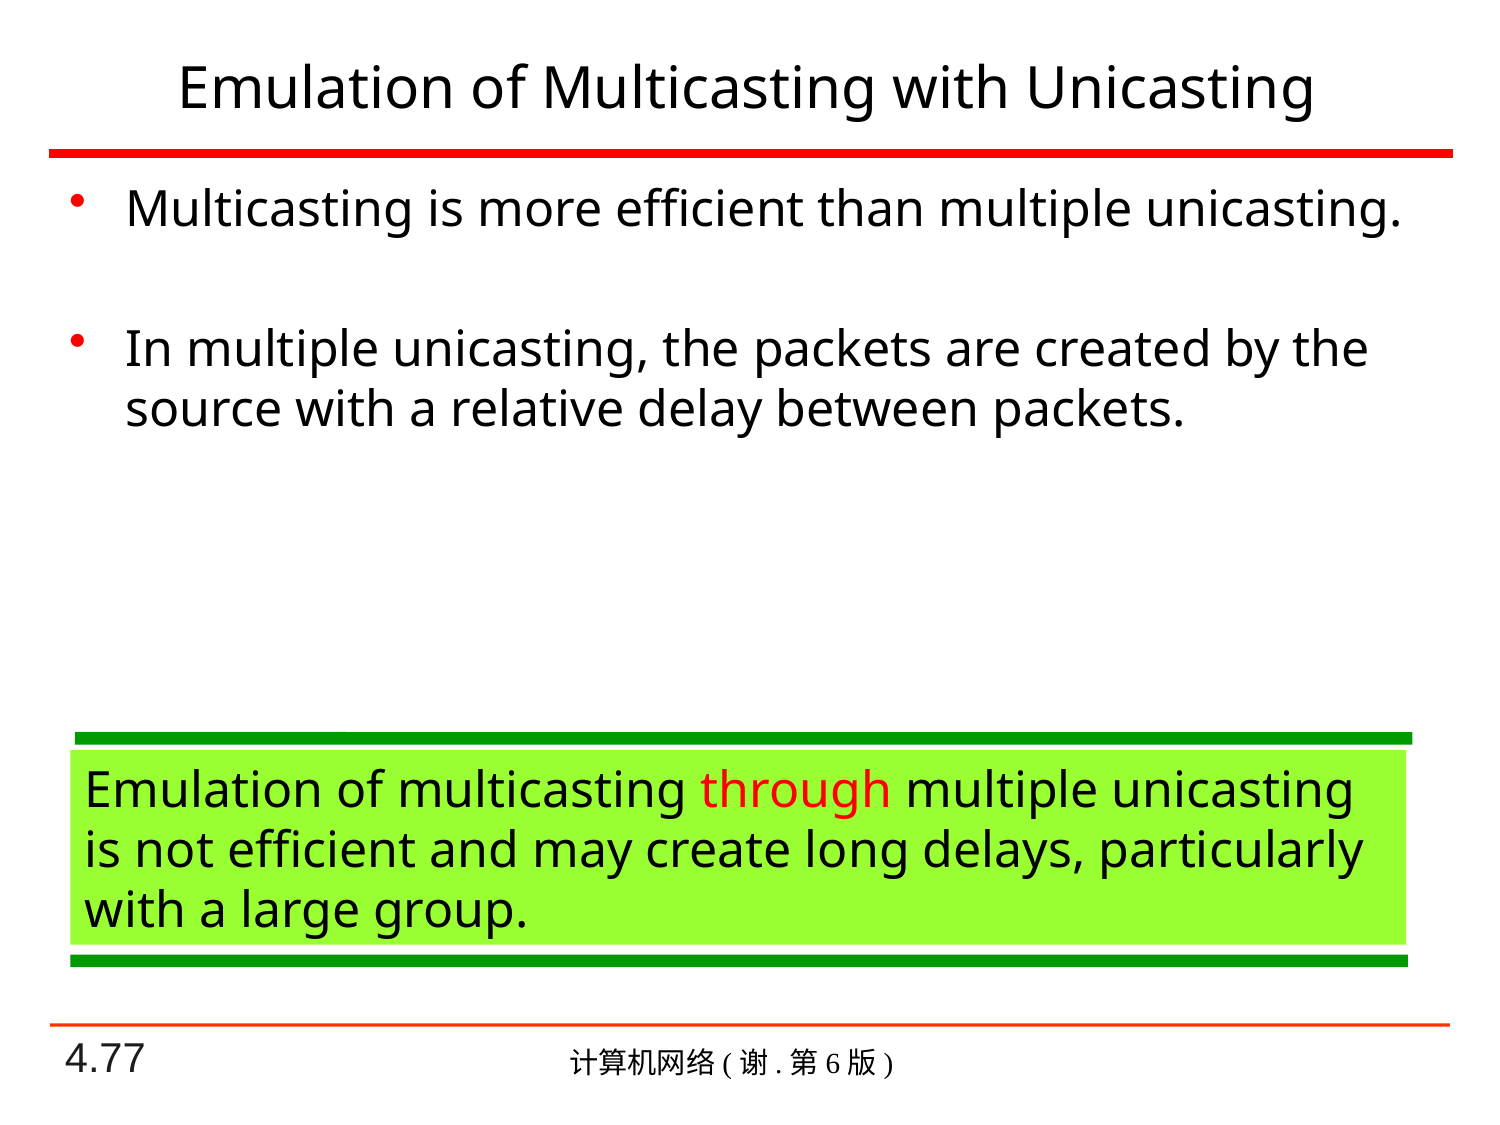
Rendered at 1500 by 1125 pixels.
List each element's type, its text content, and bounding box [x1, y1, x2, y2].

text_box Emulation of multicasting through multiple unicasting is not efficient and may create long delays, particularly with a large group. [70, 749, 1407, 945]
title Emulation of Multicasting with Unicasting [53, 33, 1440, 137]
list Multicasting is more efficient than multiple unicasting. In multiple unicasting, the packets are created by the source with a relative delay between packets. [53, 168, 1447, 587]
